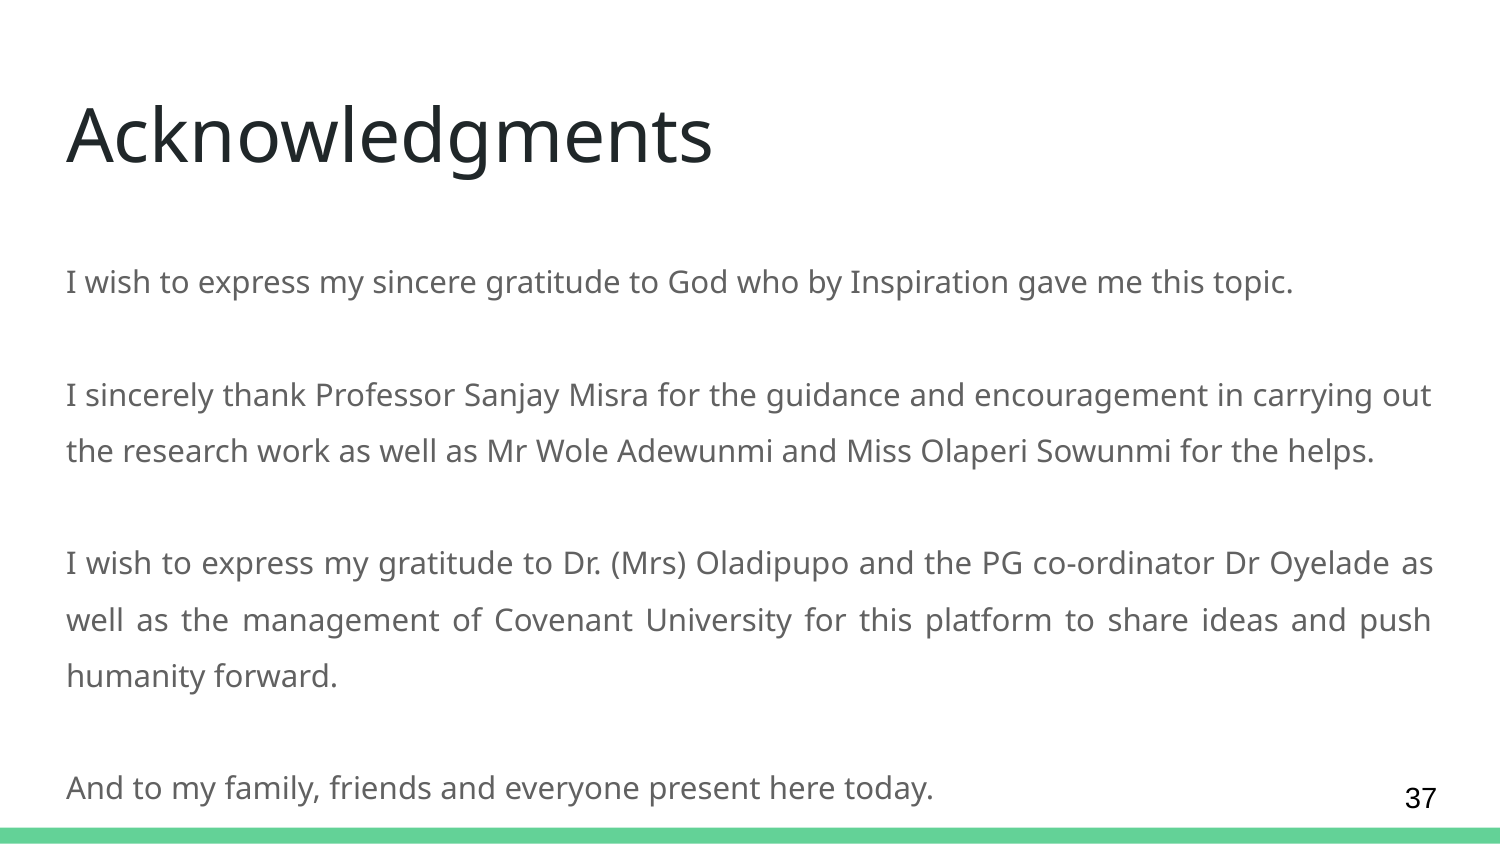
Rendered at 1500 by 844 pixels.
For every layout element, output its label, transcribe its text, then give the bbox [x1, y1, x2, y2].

list I wish to express my sincere gratitude to God who by Inspiration gave me this topic. I sincerely thank Professor Sanjay Misra for the guidance and encouragement in carrying out the research work as well as Mr Wole Adewunmi and Miss Olaperi Sowunmi for the helps. I wish to express my gratitude to Dr. (Mrs) Oladipupo and the PG co-ordinator Dr Oyelade as well as the management of Covenant University for this platform to share ideas and push humanity forward. And to my family, friends and everyone present here today. [51, 229, 1449, 750]
title Acknowledgments [51, 72, 1449, 167]
slide_number 37 [1389, 764, 1480, 830]
